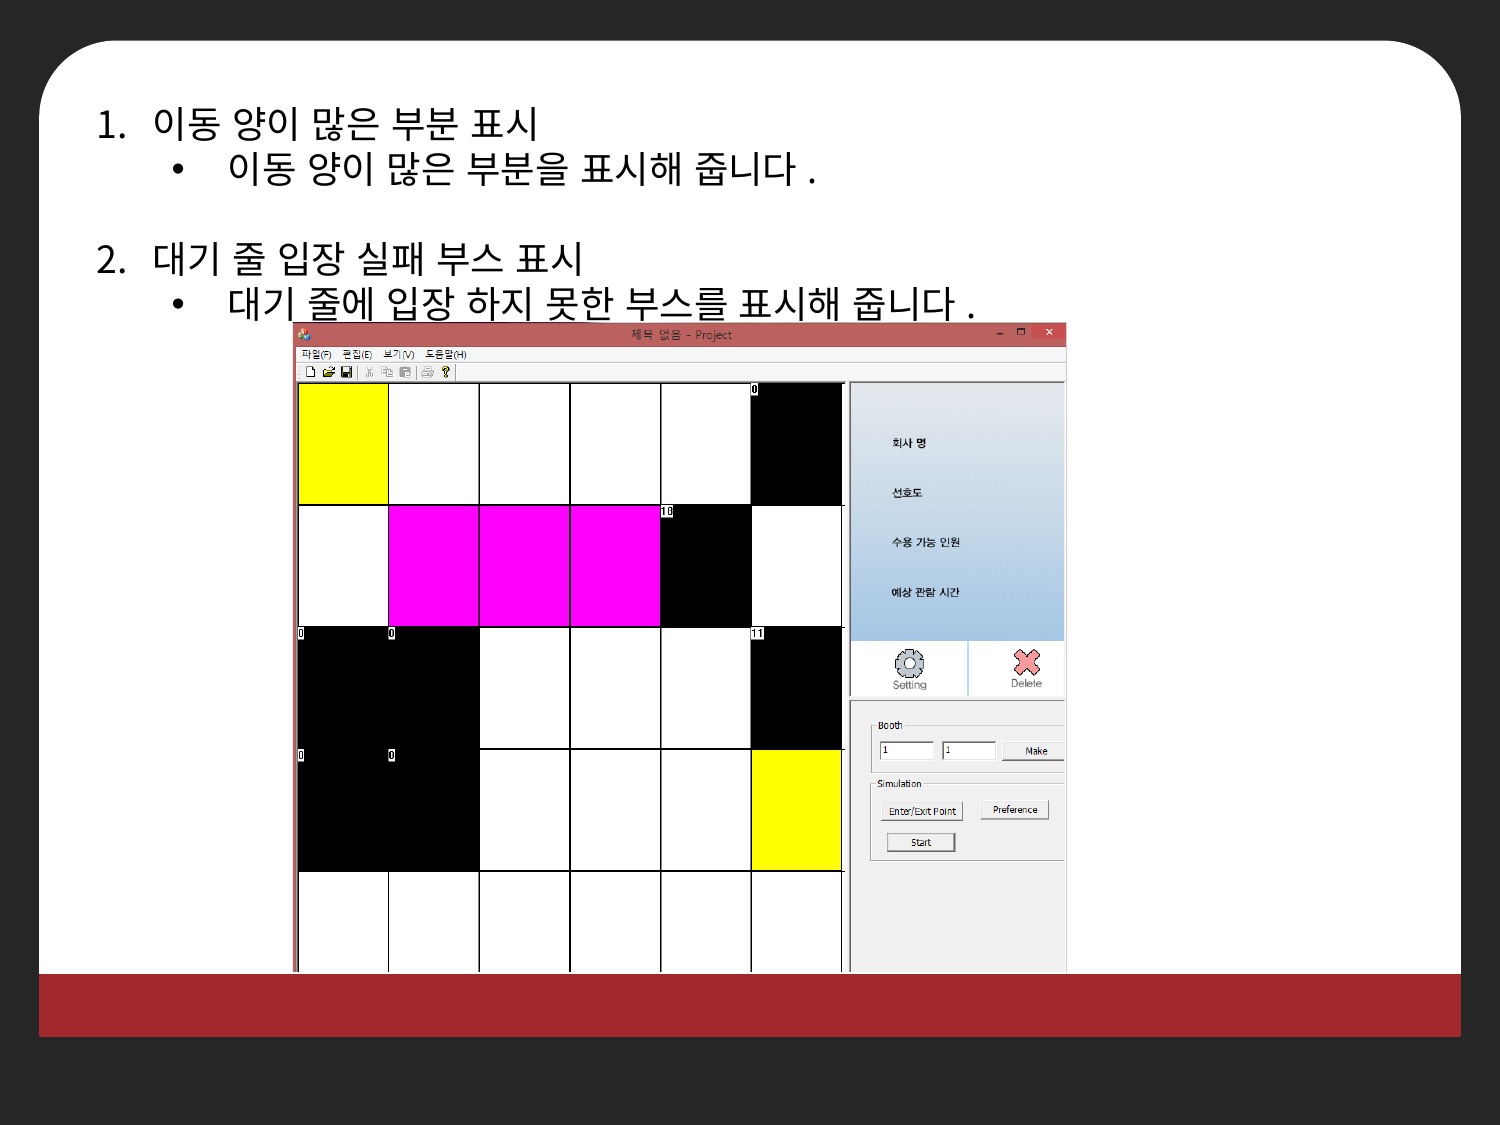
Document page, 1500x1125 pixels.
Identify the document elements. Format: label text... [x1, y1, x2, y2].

text_box [39, 974, 1461, 1037]
text_box 이동 양이 많은 부분 표시 이동 양이 많은 부분을 표시해 줍니다. 대기 줄 입장 실패 부스 표시 대기 줄에 입장 하지 못한 부스를 표시해 줍니다. [81, 93, 1407, 334]
text_box [0, 974, 1500, 1125]
picture [292, 321, 1067, 972]
text_box [39, 40, 1461, 974]
